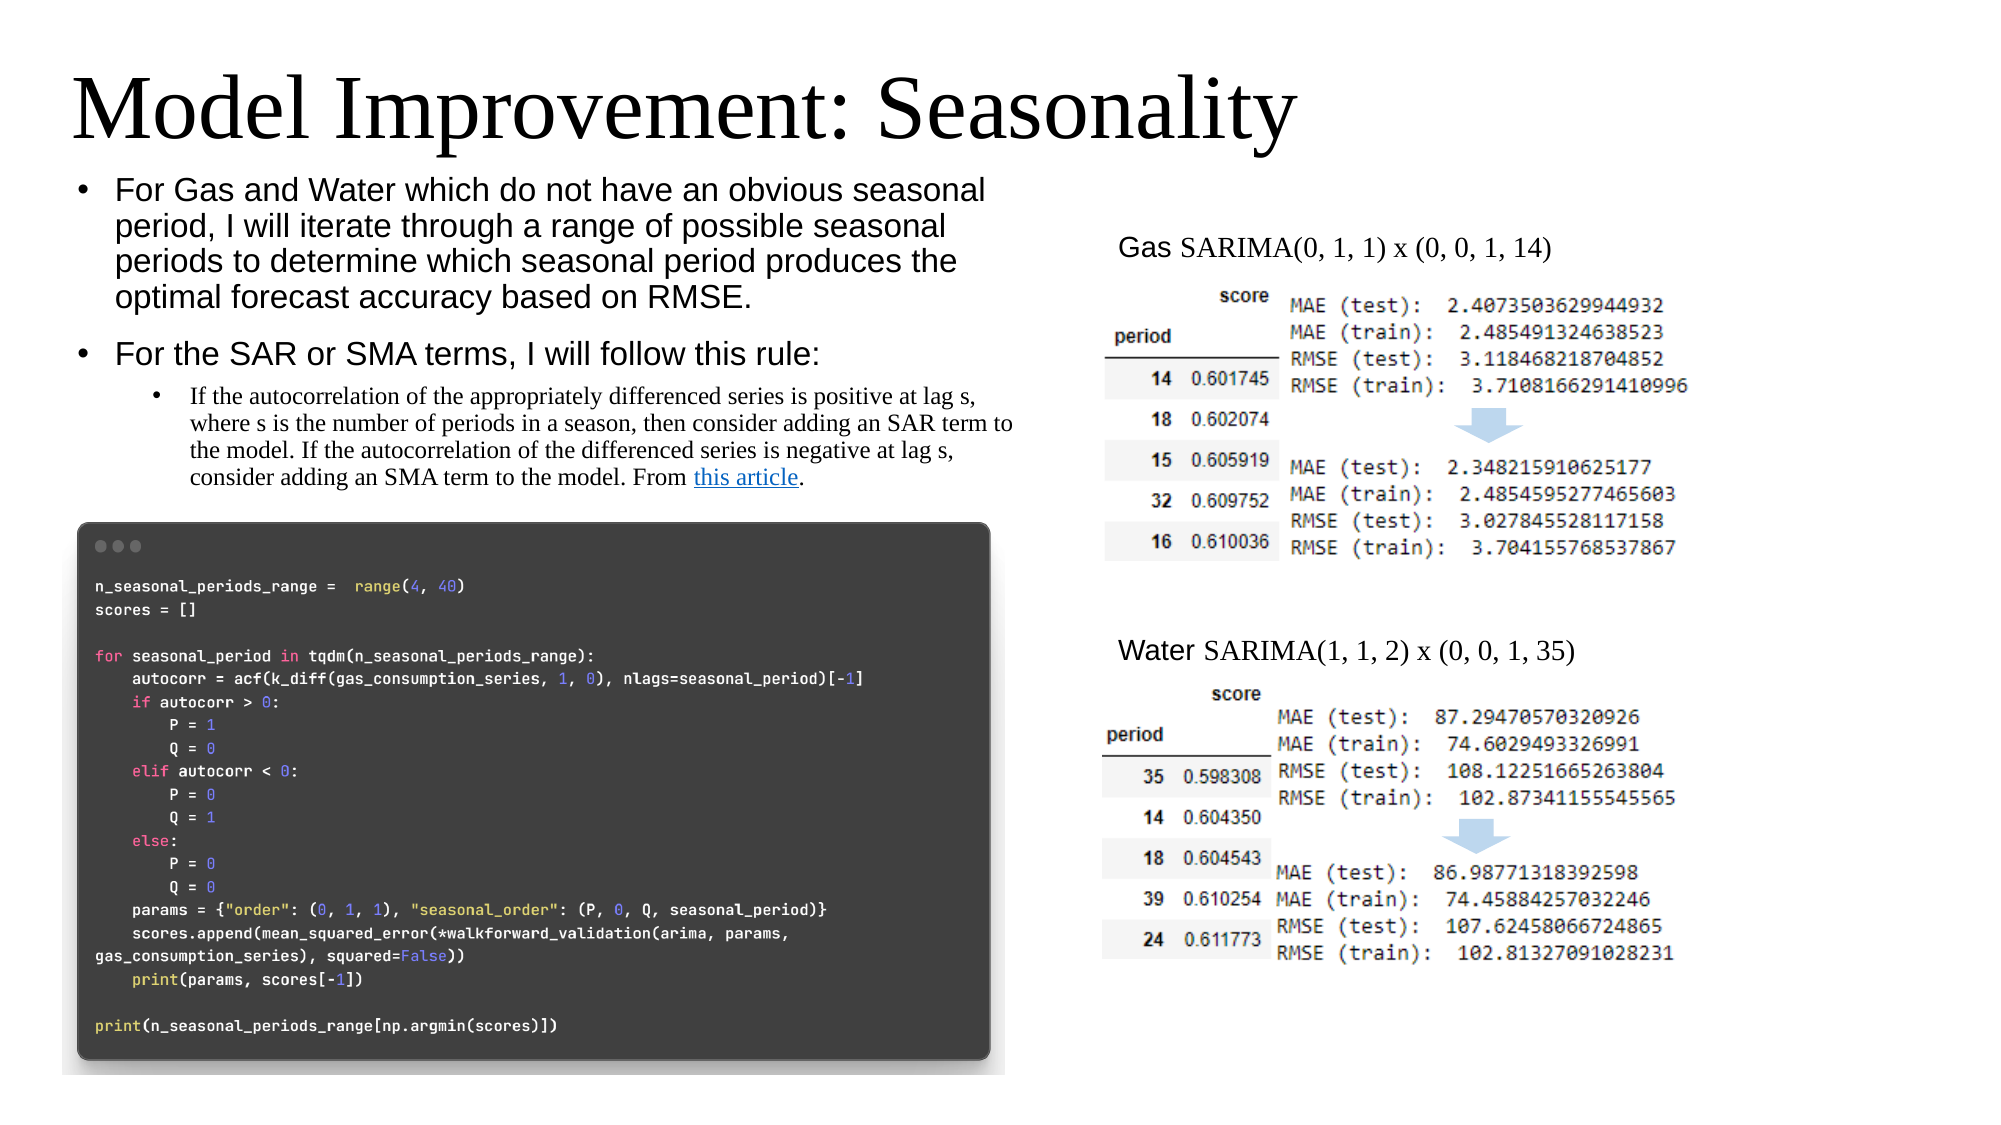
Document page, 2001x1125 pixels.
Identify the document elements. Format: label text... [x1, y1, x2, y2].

picture [1101, 282, 1281, 561]
picture [1286, 289, 1693, 399]
picture [1286, 454, 1685, 561]
text_box Model Improvement: Seasonality [56, 0, 1897, 218]
picture [1101, 674, 1684, 968]
list For Gas and Water which do not have an obvious seasonal period, I will iterate through a range of possible seasonal periods to determine which seasonal period produces the optimal forecast accuracy based on RMSE. For the SAR or SMA terms, I will follow this rule: If the autocorrelation of the appropriately differenced series is positive at lag s, where s is the number of periods in a season, then consider adding an SAR term to the model. If the autocorrelation of the differenced series is negative at lag s, consider adding an SMA term to the model. From this article. [62, 218, 1044, 719]
text_box [1441, 817, 1512, 856]
text_box Gas SARIMA(0, 1, 1) x (0, 0, 1, 14) [1103, 220, 1575, 271]
text_box Water SARIMA(1, 1, 2) x (0, 0, 1, 35) [1103, 624, 1598, 674]
picture [62, 507, 1006, 1075]
text_box [1453, 406, 1524, 445]
